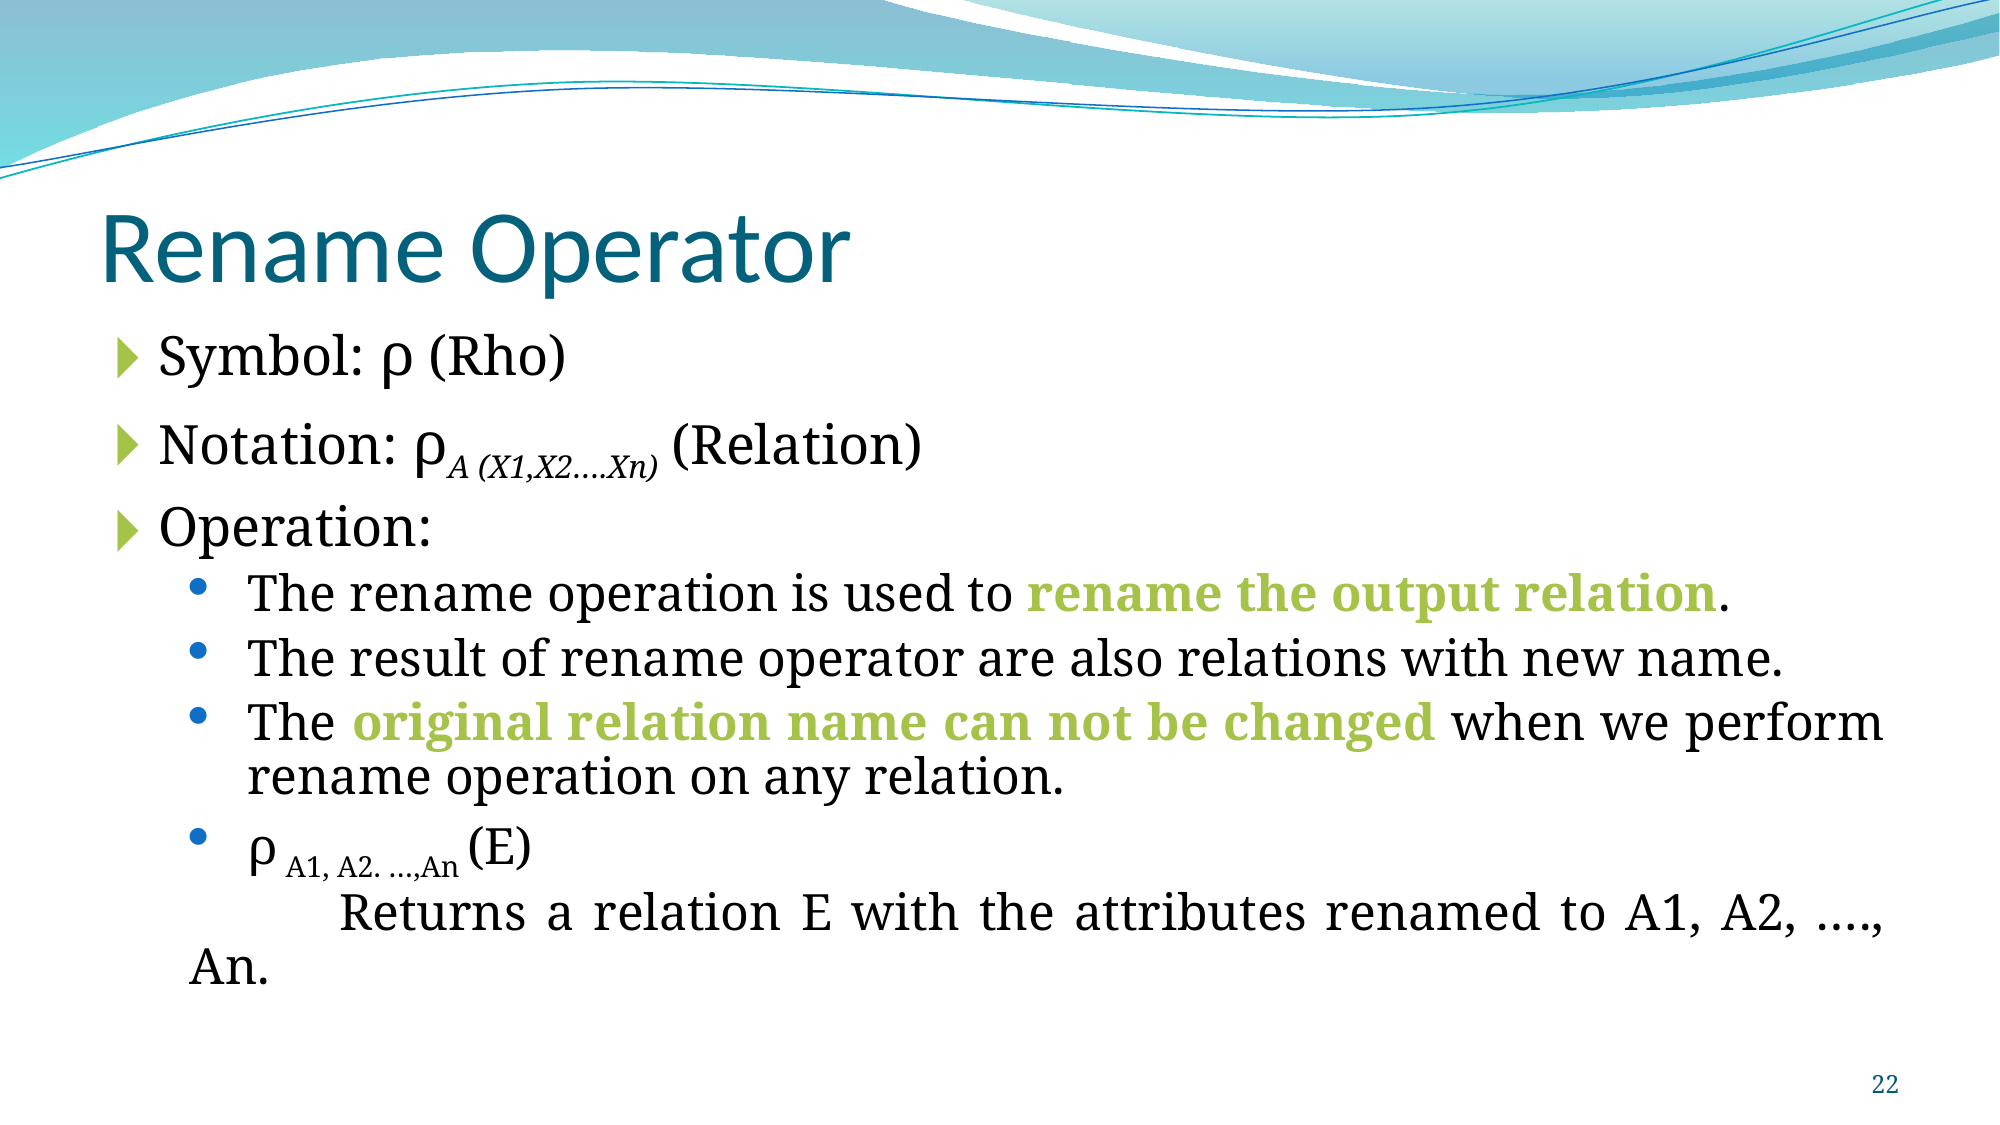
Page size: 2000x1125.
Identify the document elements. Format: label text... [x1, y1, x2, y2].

list Symbol: ρ (Rho) Notation: ρA (X1,X2….Xn) (Relation) Operation: The rename operation is used to rename the output relation. The result of rename operator are also relations with new name. The original relation name can not be changed when we perform rename operation on any relation. ρ A1, A2. …,An (E) Returns a relation E with the attributes renamed to A1, A2, …., An. [99, 317, 1900, 1038]
title Rename Operator [99, 115, 1900, 303]
slide_number 22 [1732, 1042, 1900, 1103]
